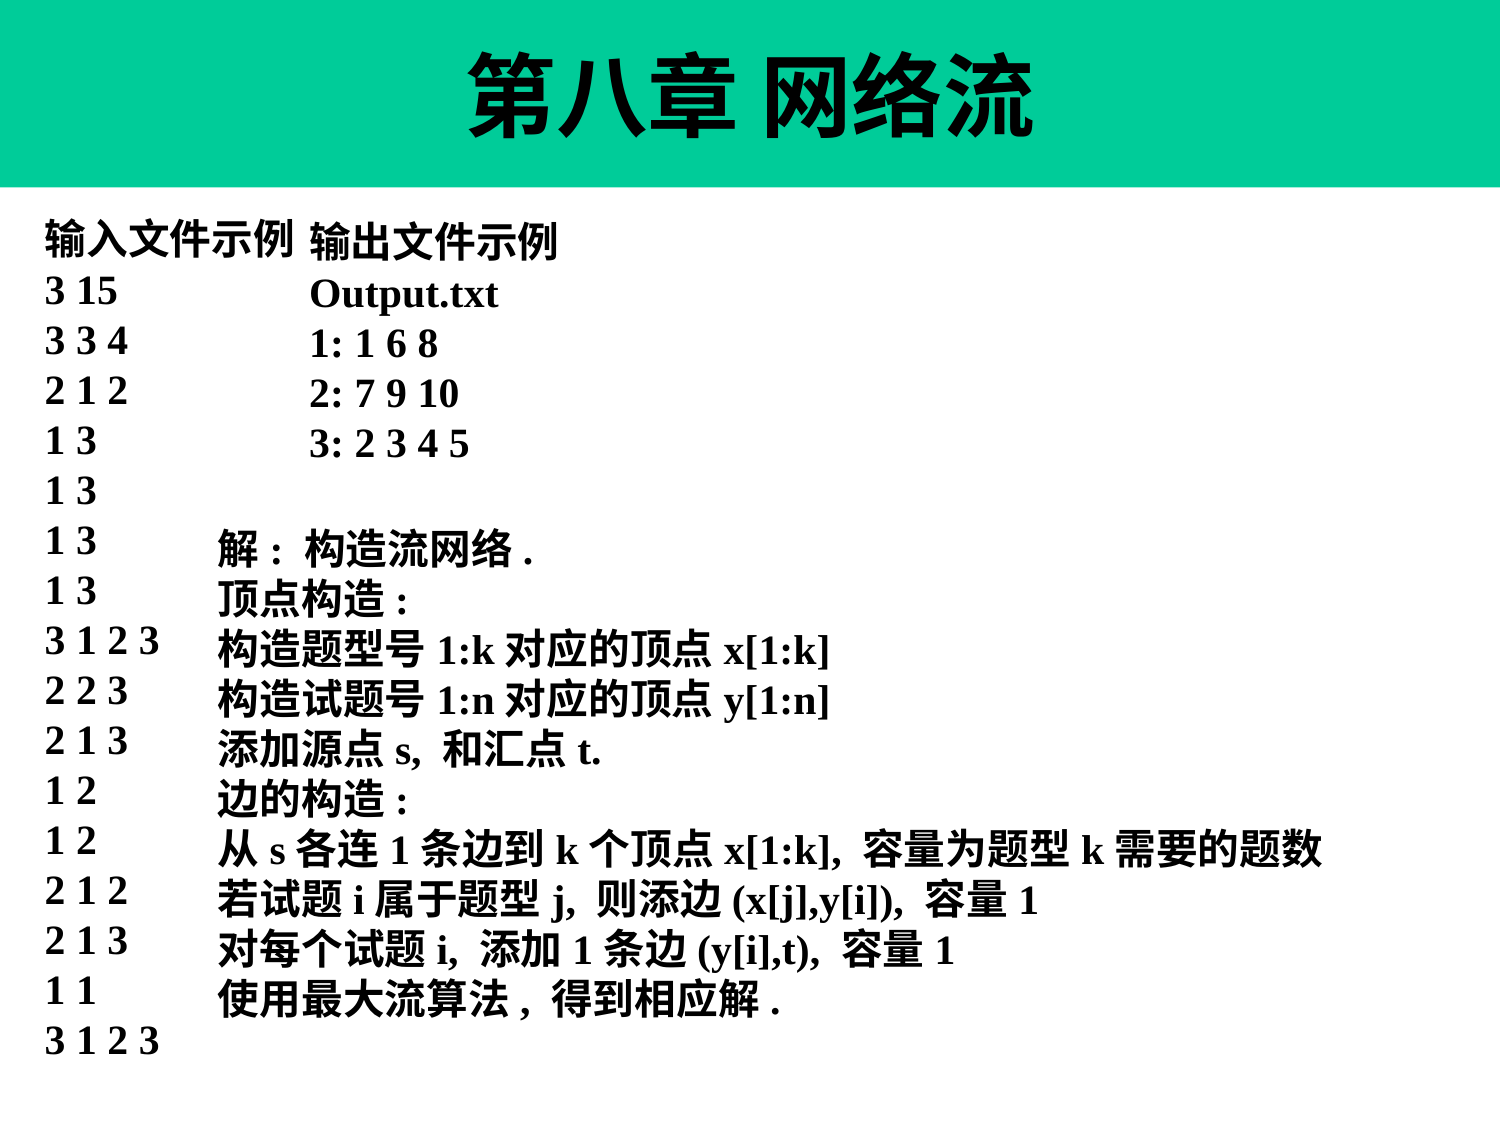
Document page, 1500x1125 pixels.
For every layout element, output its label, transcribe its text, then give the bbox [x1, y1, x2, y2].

title 第八章 网络流 [0, 0, 1500, 188]
text_box 解: 构造流网络. 顶点构造: 构造题型号1:k对应的顶点x[1:k] 构造试题号1:n对应的顶点y[1:n] 添加源点s, 和汇点t. 边的构造: 从s各连1条边到k个顶点x[1:k], 容量为题型k需要的题数 若试题i属于题型j, 则添边(x[j],y[i]), 容量1 对每个试题i, 添加1条边(y[i],t), 容量1 使用最大流算法, 得到相应解. [203, 515, 1348, 1031]
text_box 输入文件示例 3 15 3 3 4 2 1 2 1 3 1 3 1 3 1 3 3 1 2 3 2 2 3 2 1 3 1 2 1 2 2 1 2 2 1 3 1 1 3 1 2 3 [29, 205, 320, 1071]
text_box 输出文件示例 Output.txt 1: 1 6 8 2: 7 9 10 3: 2 3 4 5 [294, 208, 585, 473]
